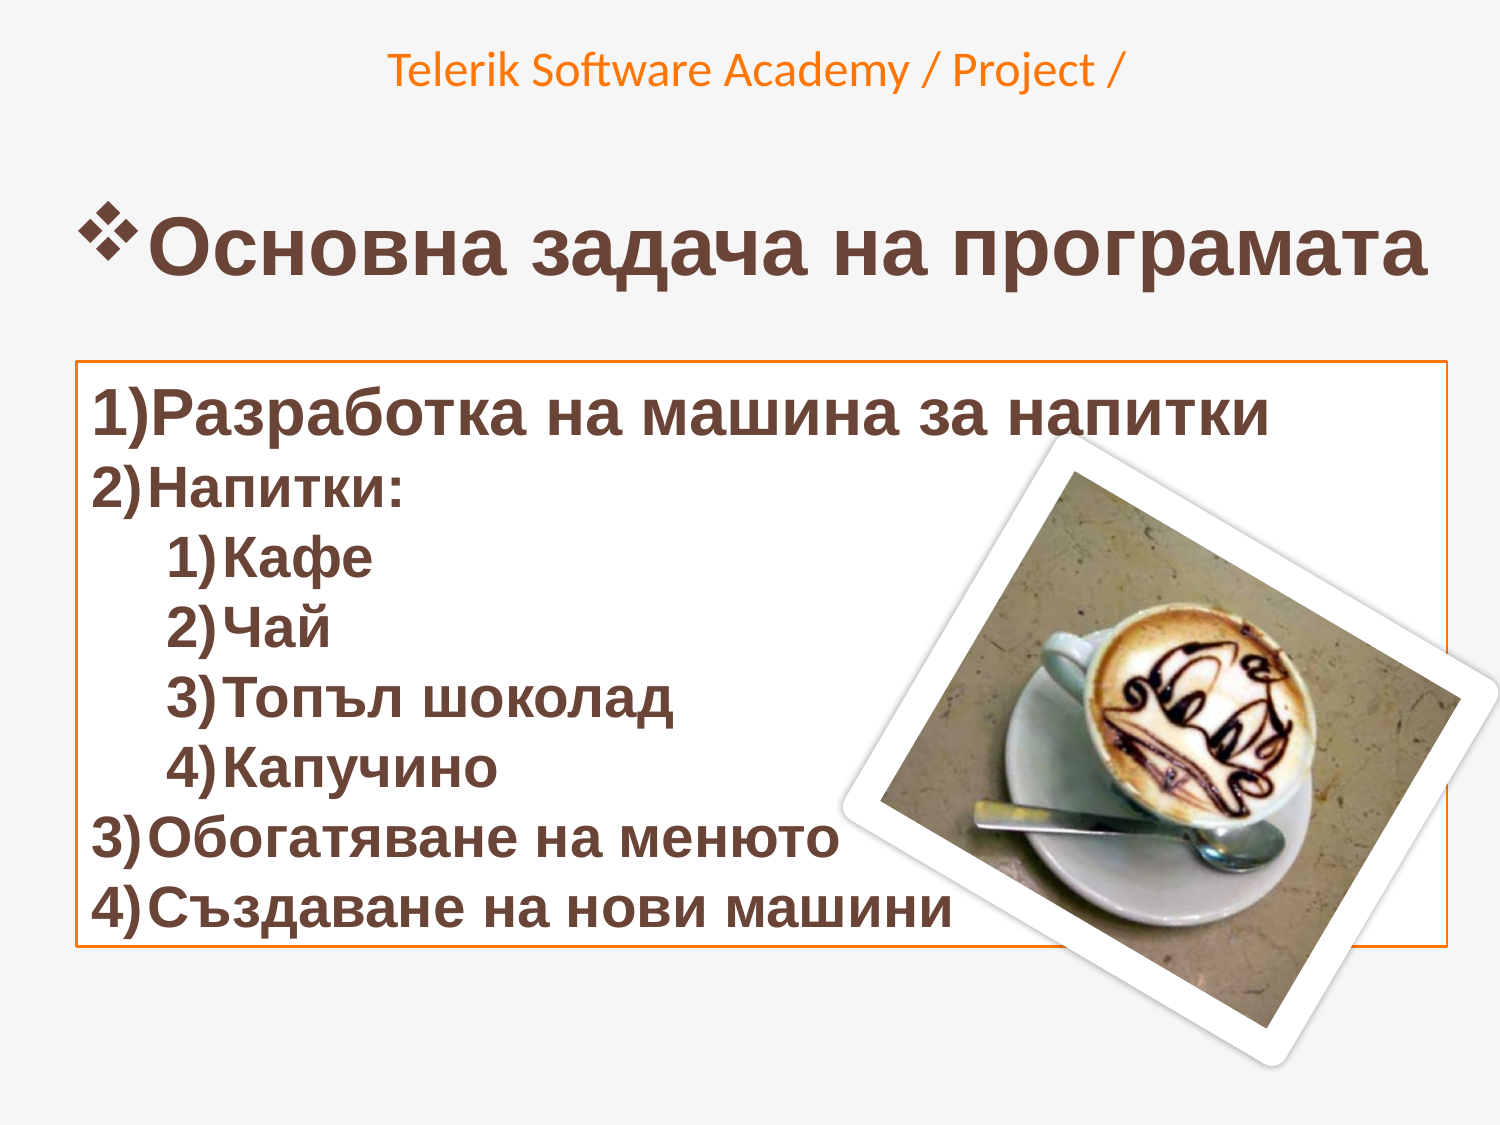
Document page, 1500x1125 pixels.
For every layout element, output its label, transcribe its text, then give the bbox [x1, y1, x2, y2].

list Основна задача на програмата [0, 184, 1500, 409]
text_box Разработка на машина за напитки Напитки: Кафе Чай Топъл шоколад Капучино Обогатяване на менюто Създаване на нови машини [75, 360, 1448, 948]
picture [881, 472, 1460, 1028]
text_box Telerik Software Academy / Project / [371, 28, 1212, 123]
